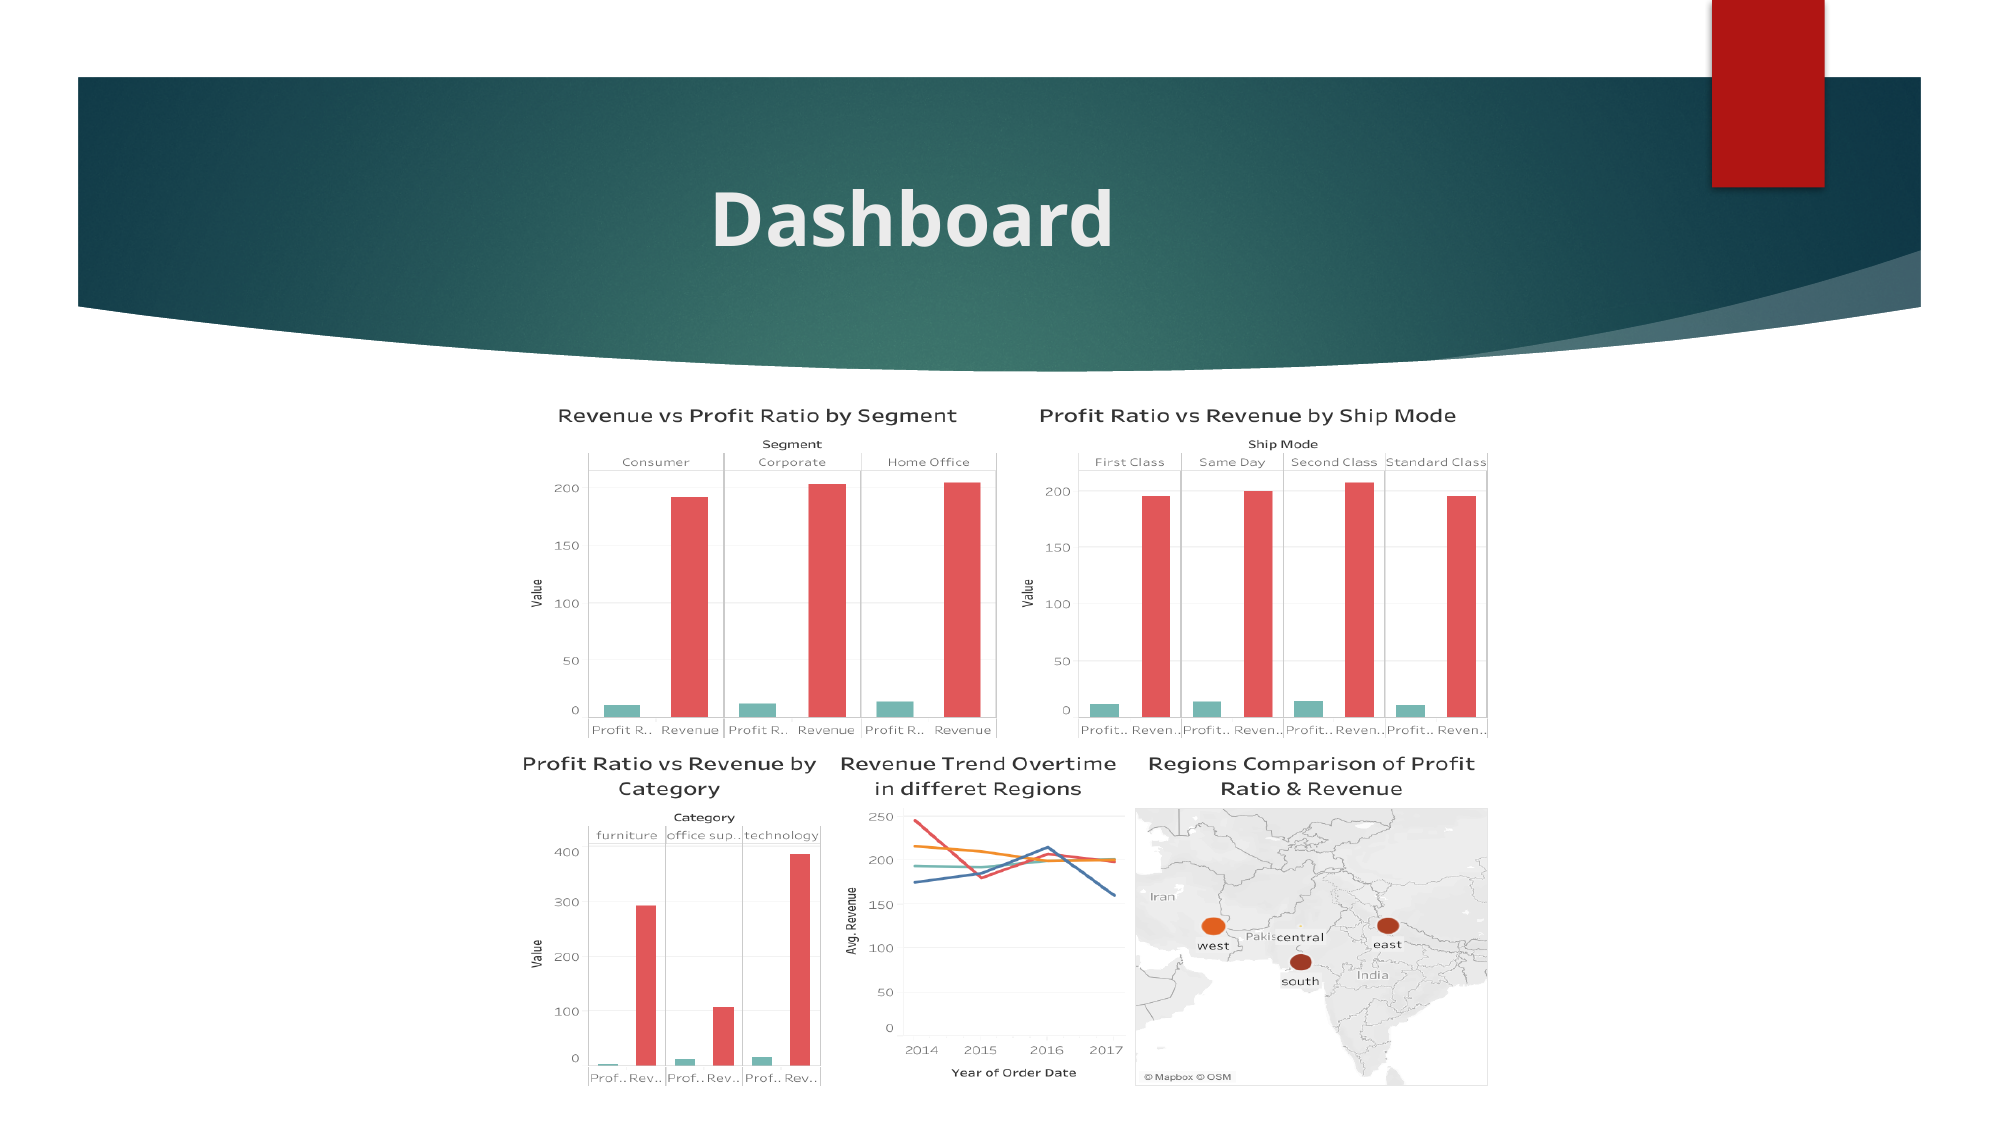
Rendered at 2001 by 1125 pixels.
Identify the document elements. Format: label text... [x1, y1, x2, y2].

picture [502, 386, 1498, 1096]
title Dashboard [188, 158, 1637, 275]
